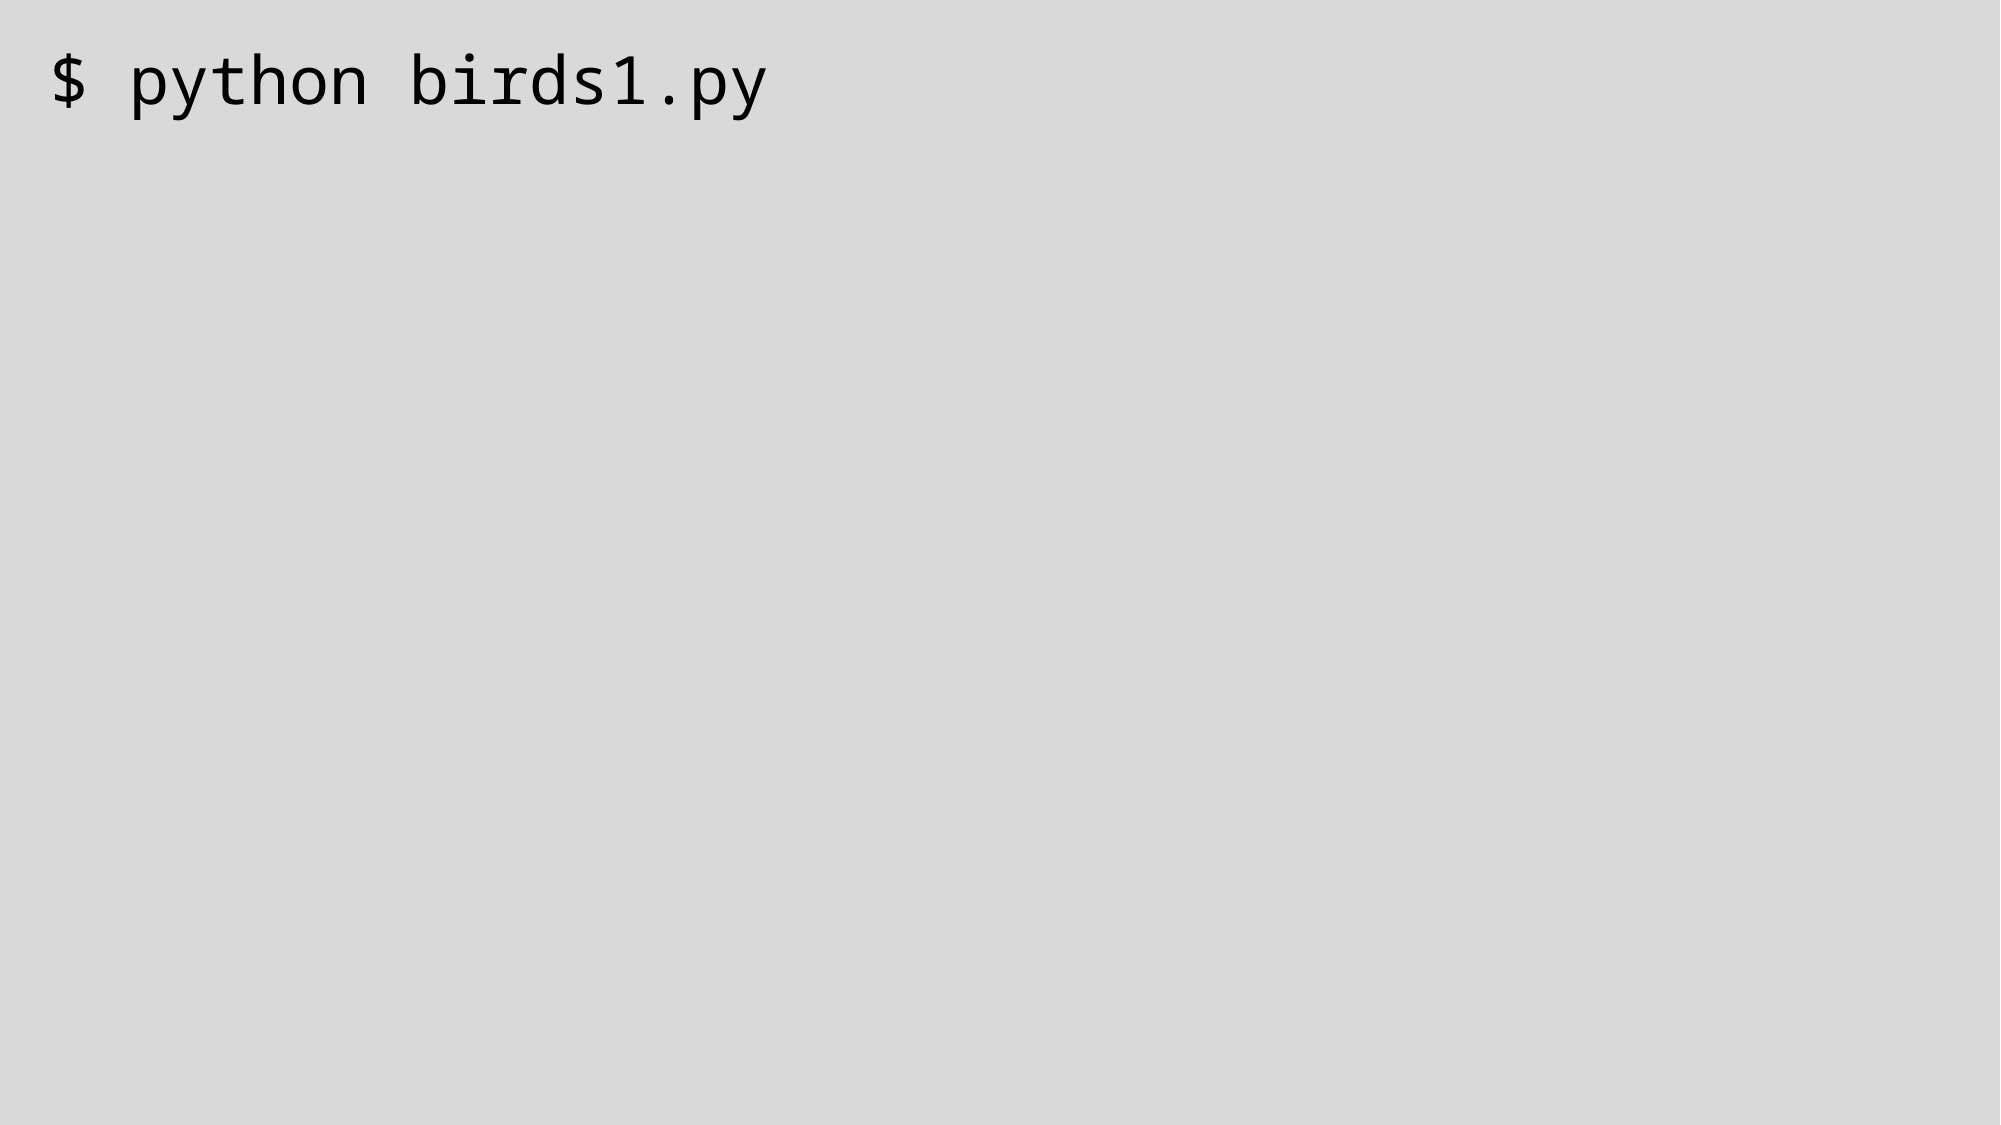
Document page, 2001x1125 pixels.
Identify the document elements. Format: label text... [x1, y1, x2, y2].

list $ python birds1.py [34, 39, 1972, 1103]
